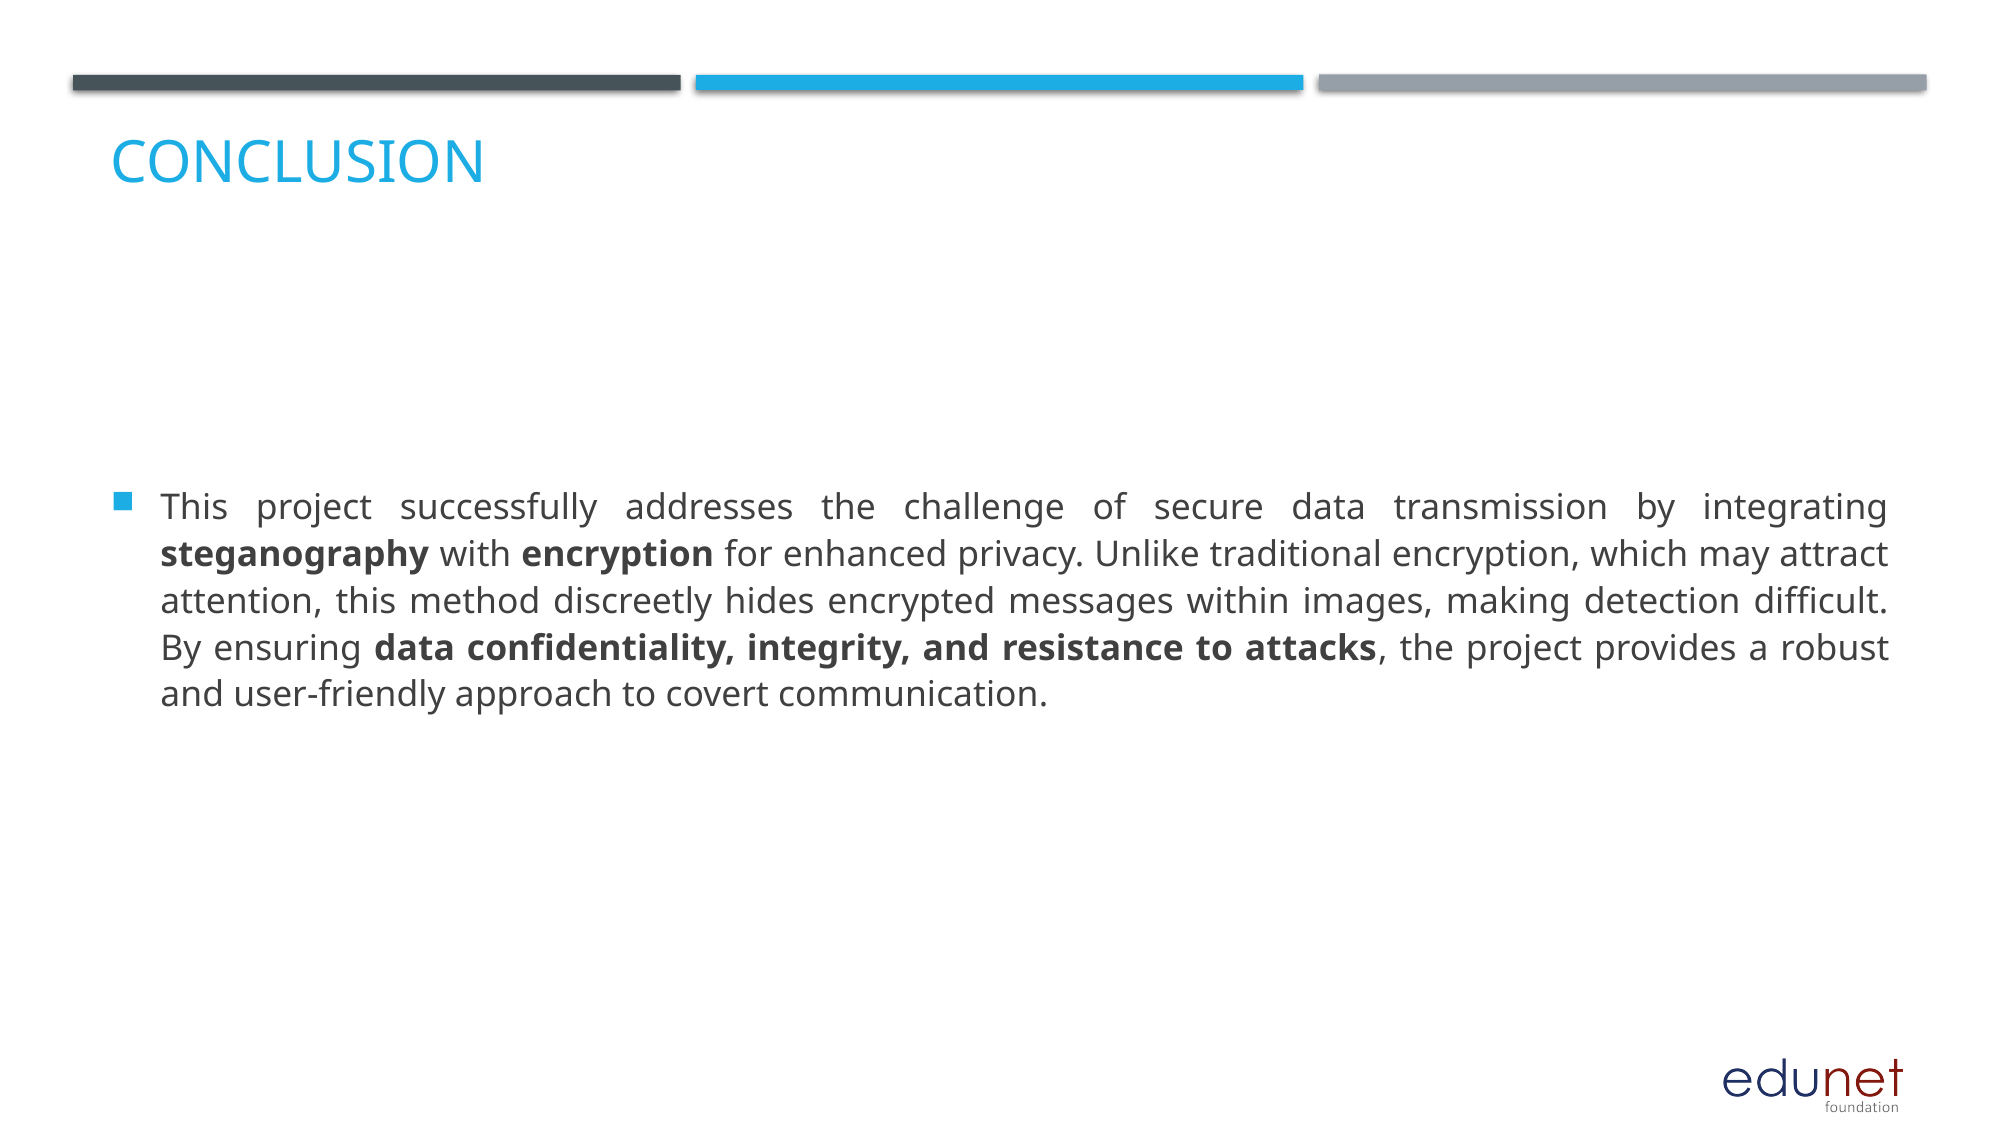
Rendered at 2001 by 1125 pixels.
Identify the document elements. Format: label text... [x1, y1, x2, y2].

picture [1719, 1056, 1905, 1116]
list This project successfully addresses the challenge of secure data transmission by integrating steganography with encryption for enhanced privacy. Unlike traditional encryption, which may attract attention, this method discreetly hides encrypted messages within images, making detection difficult. By ensuring data confidentiality, integrity, and resistance to attacks, the project provides a robust and user-friendly approach to covert communication. [95, 213, 1905, 981]
title Conclusion [95, 115, 1905, 203]
